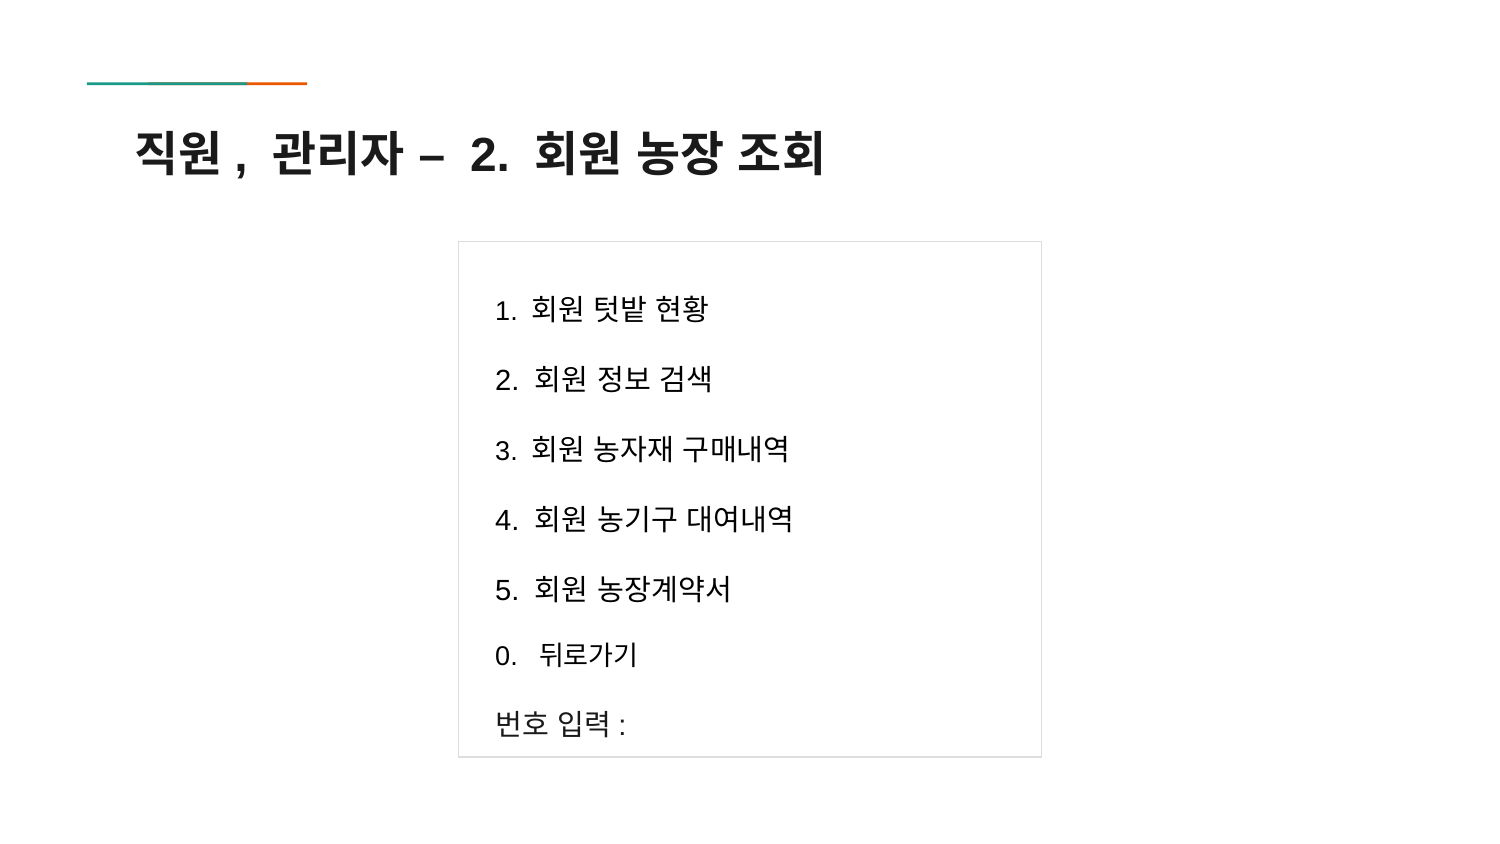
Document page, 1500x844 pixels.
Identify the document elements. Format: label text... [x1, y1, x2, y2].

text_box 1. 회원 텃밭 현황 2. 회원 정보 검색 3. 회원 농자재 구매내역 4. 회원 농기구 대여내역 5. 회원 농장계약서 0. 뒤로가기 번호 입력: [458, 241, 1042, 758]
title 직원, 관리자 – 2. 회원 농장 조회 [119, 108, 1381, 196]
